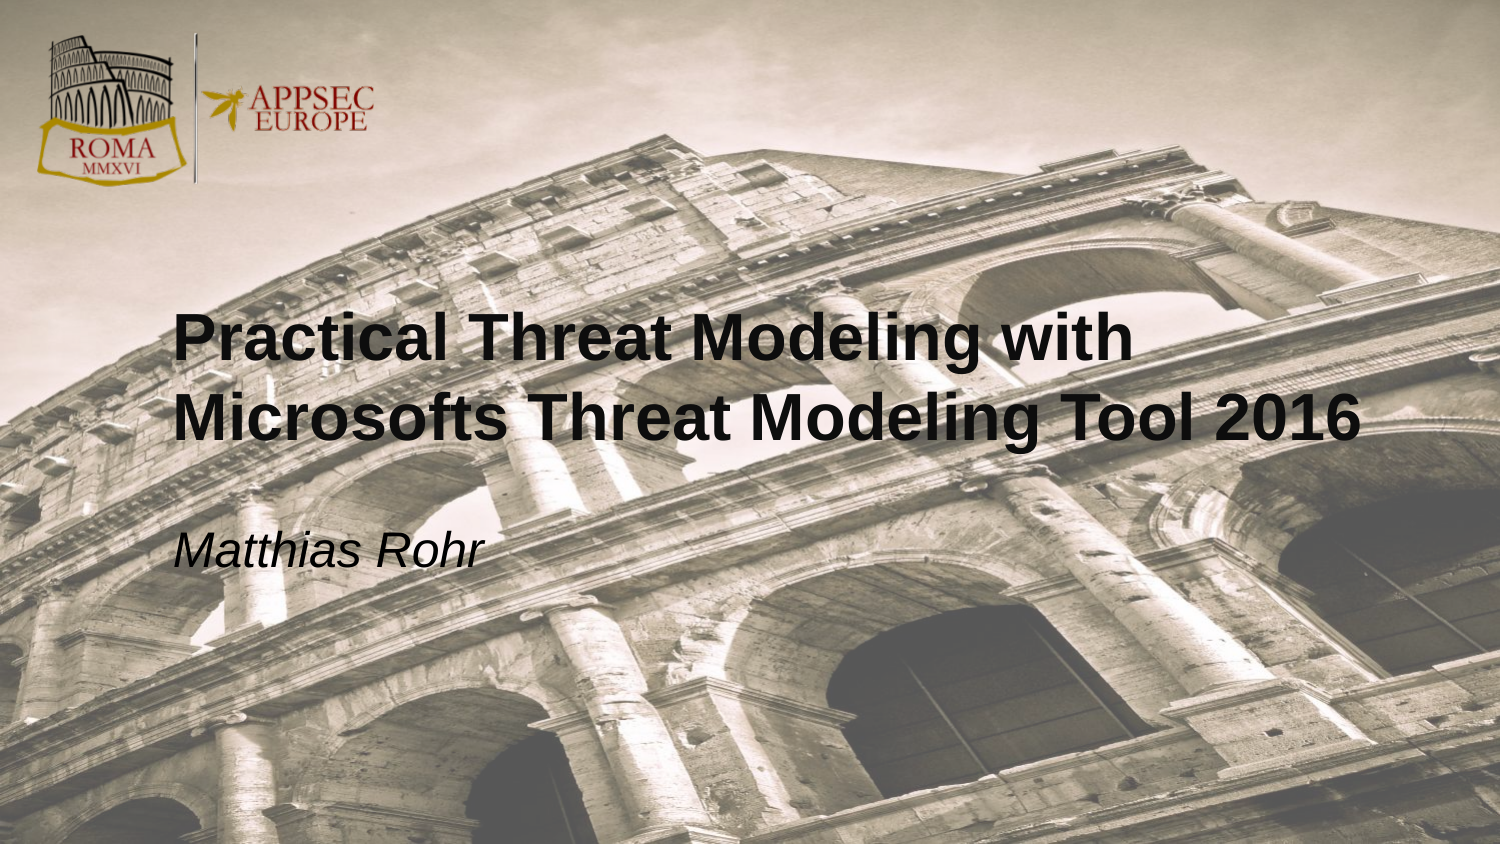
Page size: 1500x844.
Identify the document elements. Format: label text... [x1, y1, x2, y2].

subtitle Matthias Rohr [157, 510, 1163, 641]
title Practical Threat Modeling with Microsofts Threat Modeling Tool 2016 [157, 303, 1425, 445]
picture [0, 0, 400, 256]
